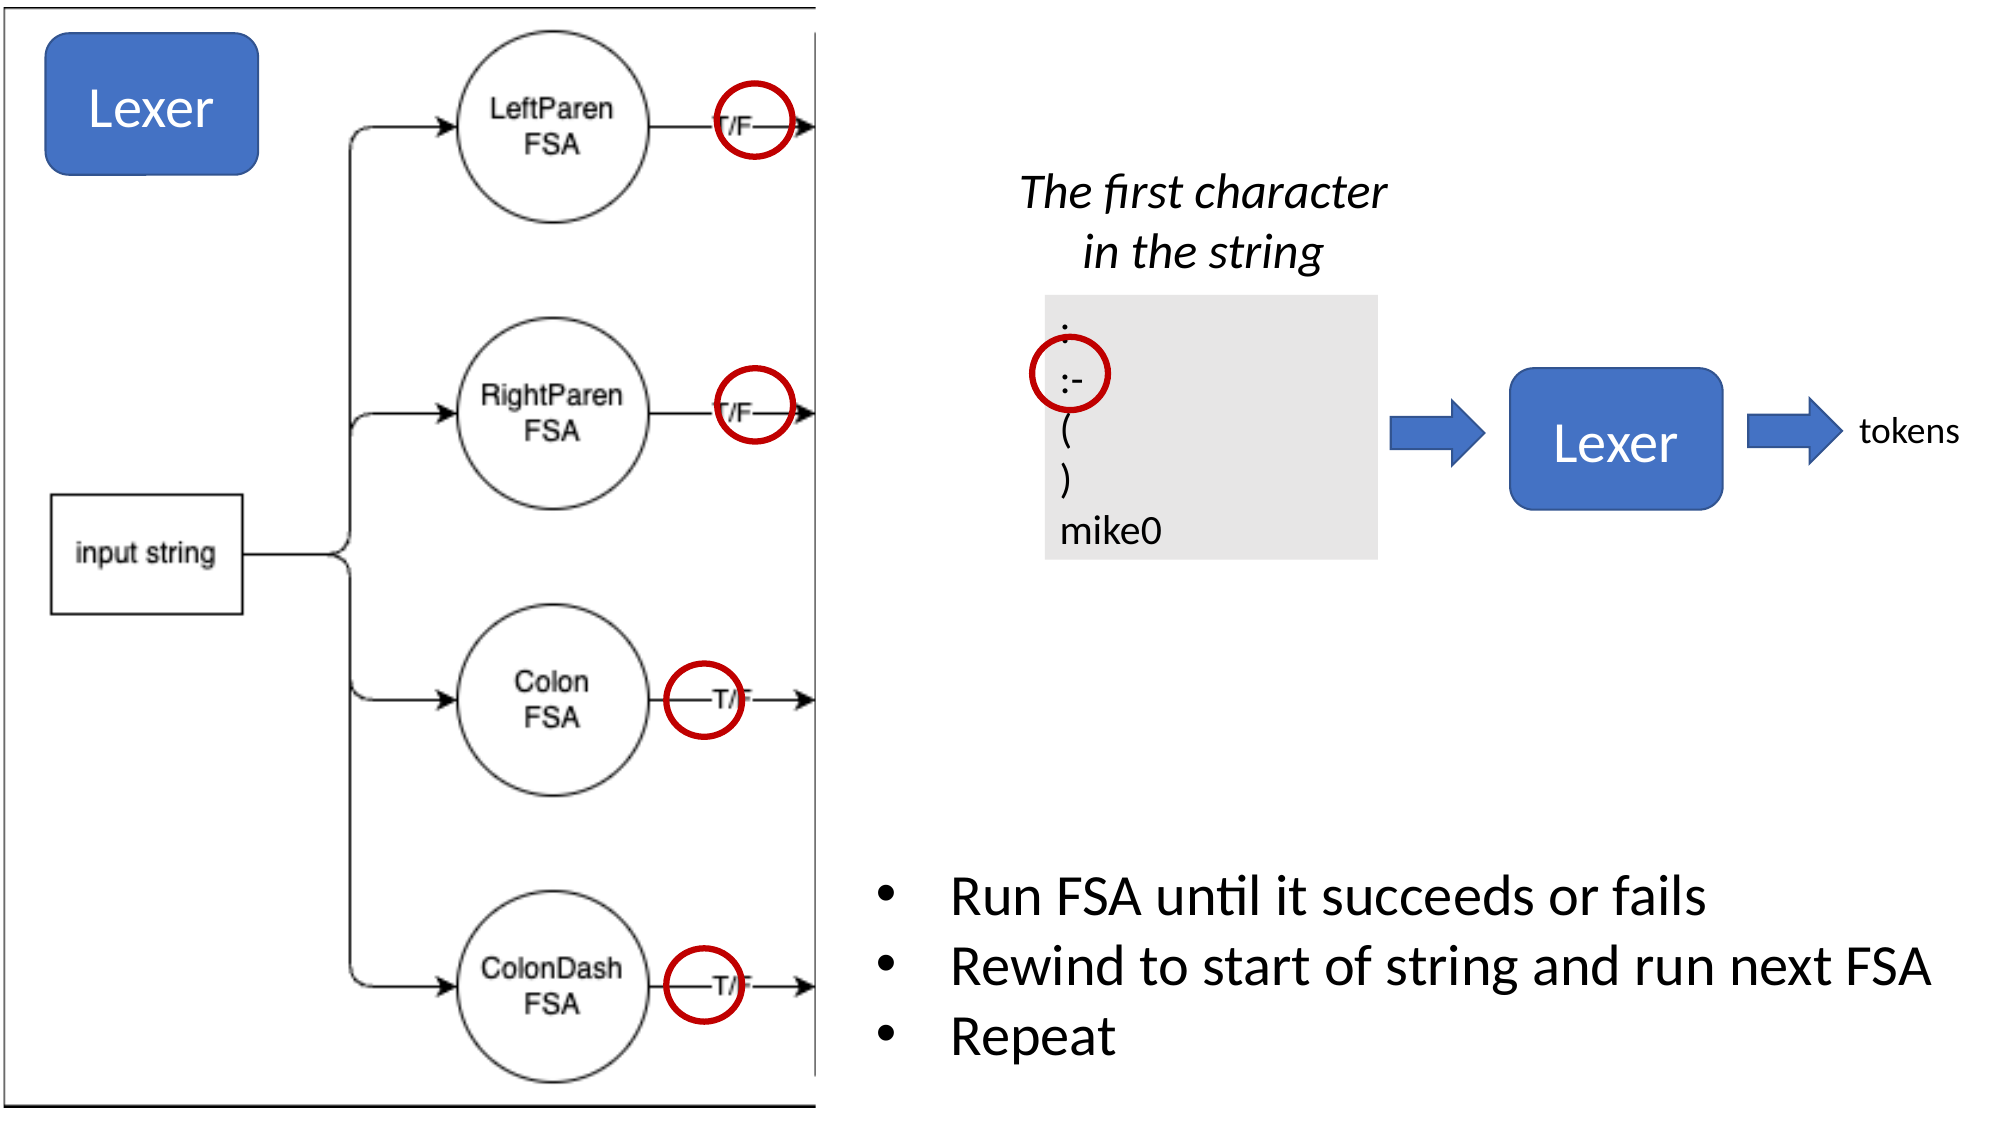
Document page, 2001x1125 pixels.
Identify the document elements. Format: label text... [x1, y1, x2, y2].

text_box [1747, 396, 1844, 466]
text_box Lexer [1509, 367, 1724, 511]
text_box tokens [1844, 398, 1997, 459]
text_box [1031, 335, 1110, 412]
text_box [1389, 398, 1486, 468]
text_box Run FSA until it succeeds or fails Rewind to start of string and run next FSA Repeat [861, 849, 1970, 1075]
text_box The first character in the string [999, 151, 1408, 287]
text_box : :- ( ) mike0 [1044, 294, 1378, 560]
picture [3, 7, 816, 1108]
